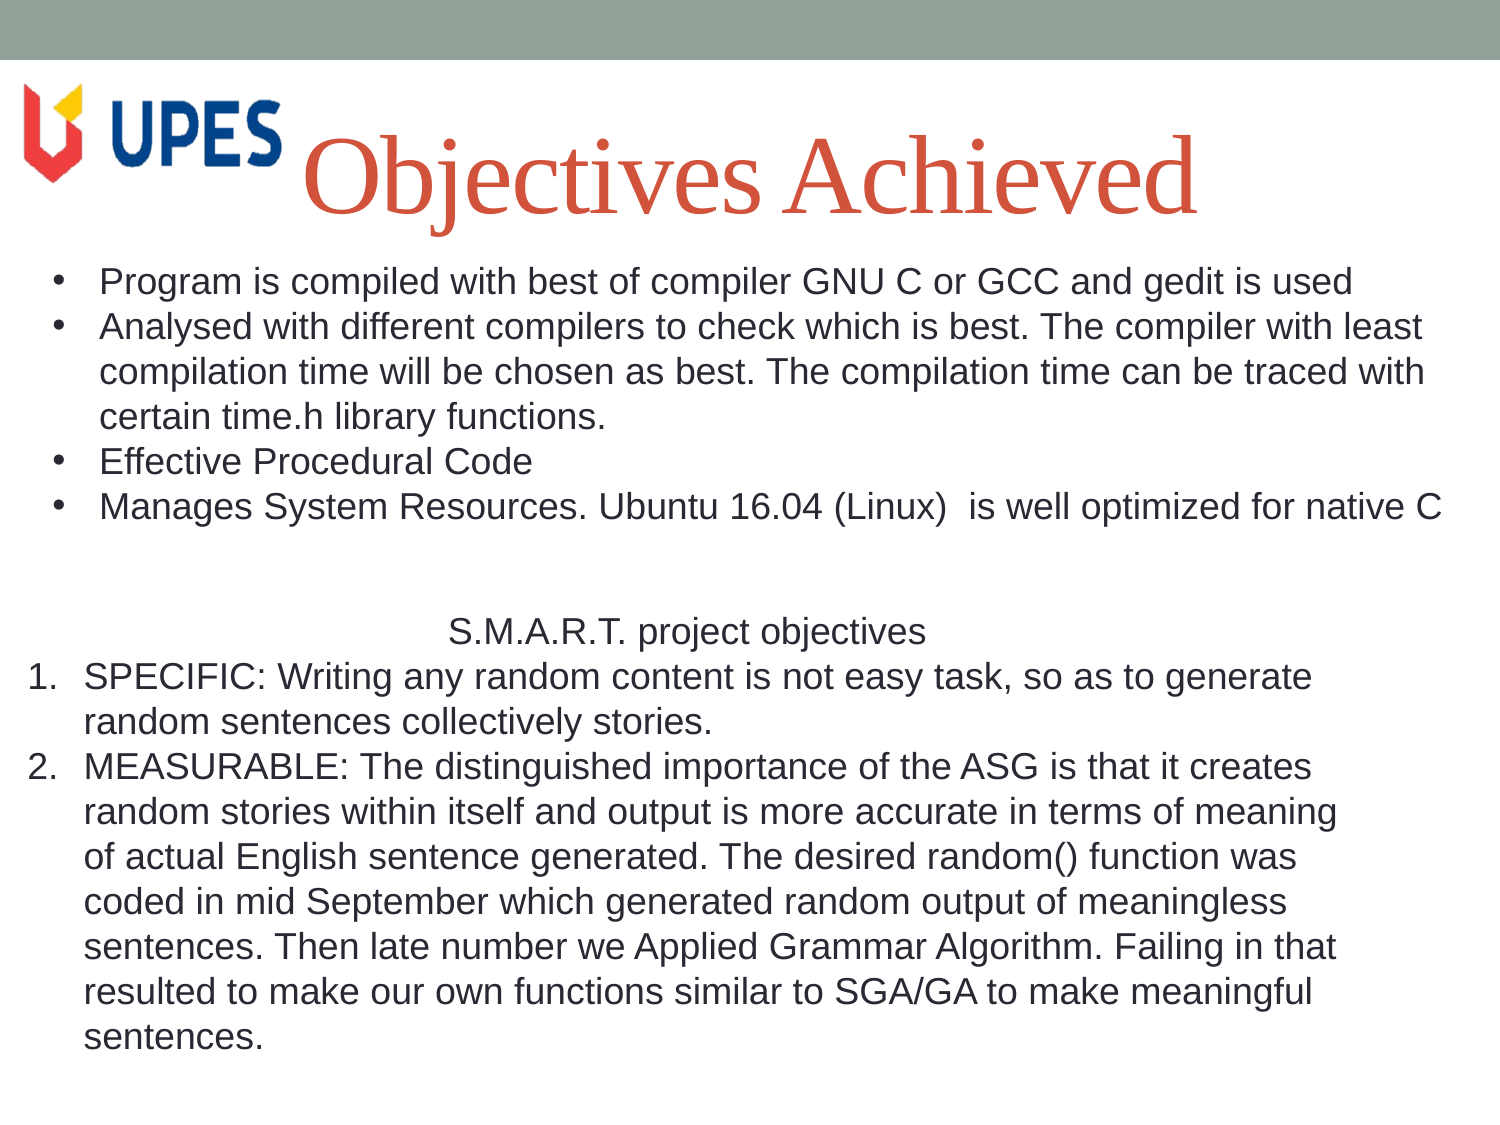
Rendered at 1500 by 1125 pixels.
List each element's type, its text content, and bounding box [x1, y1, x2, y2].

text_box Program is compiled with best of compiler GNU C or GCC and gedit is used Analysed with different compilers to check which is best. The compiler with least compilation time will be chosen as best. The compilation time can be traced with certain time.h library functions. Effective Procedural Code Manages System Resources. Ubuntu 16.04 (Linux) is well optimized for native C [37, 249, 1463, 625]
title Objectives Achieved [313, 87, 1425, 249]
picture [0, 0, 305, 353]
text_box S.M.A.R.T. project objectives SPECIFIC: Writing any random content is not easy task, so as to generate random sentences collectively stories. MEASURABLE: The distinguished importance of the ASG is that it creates random stories within itself and output is more accurate in terms of meaning of actual English sentence generated. The desired random() function was coded in mid September which generated random output of meaningless sentences. Then late number we Applied Grammar Algorithm. Failing in that resulted to make our own functions similar to SGA/GA to make meaningful sentences. [12, 599, 1363, 1110]
